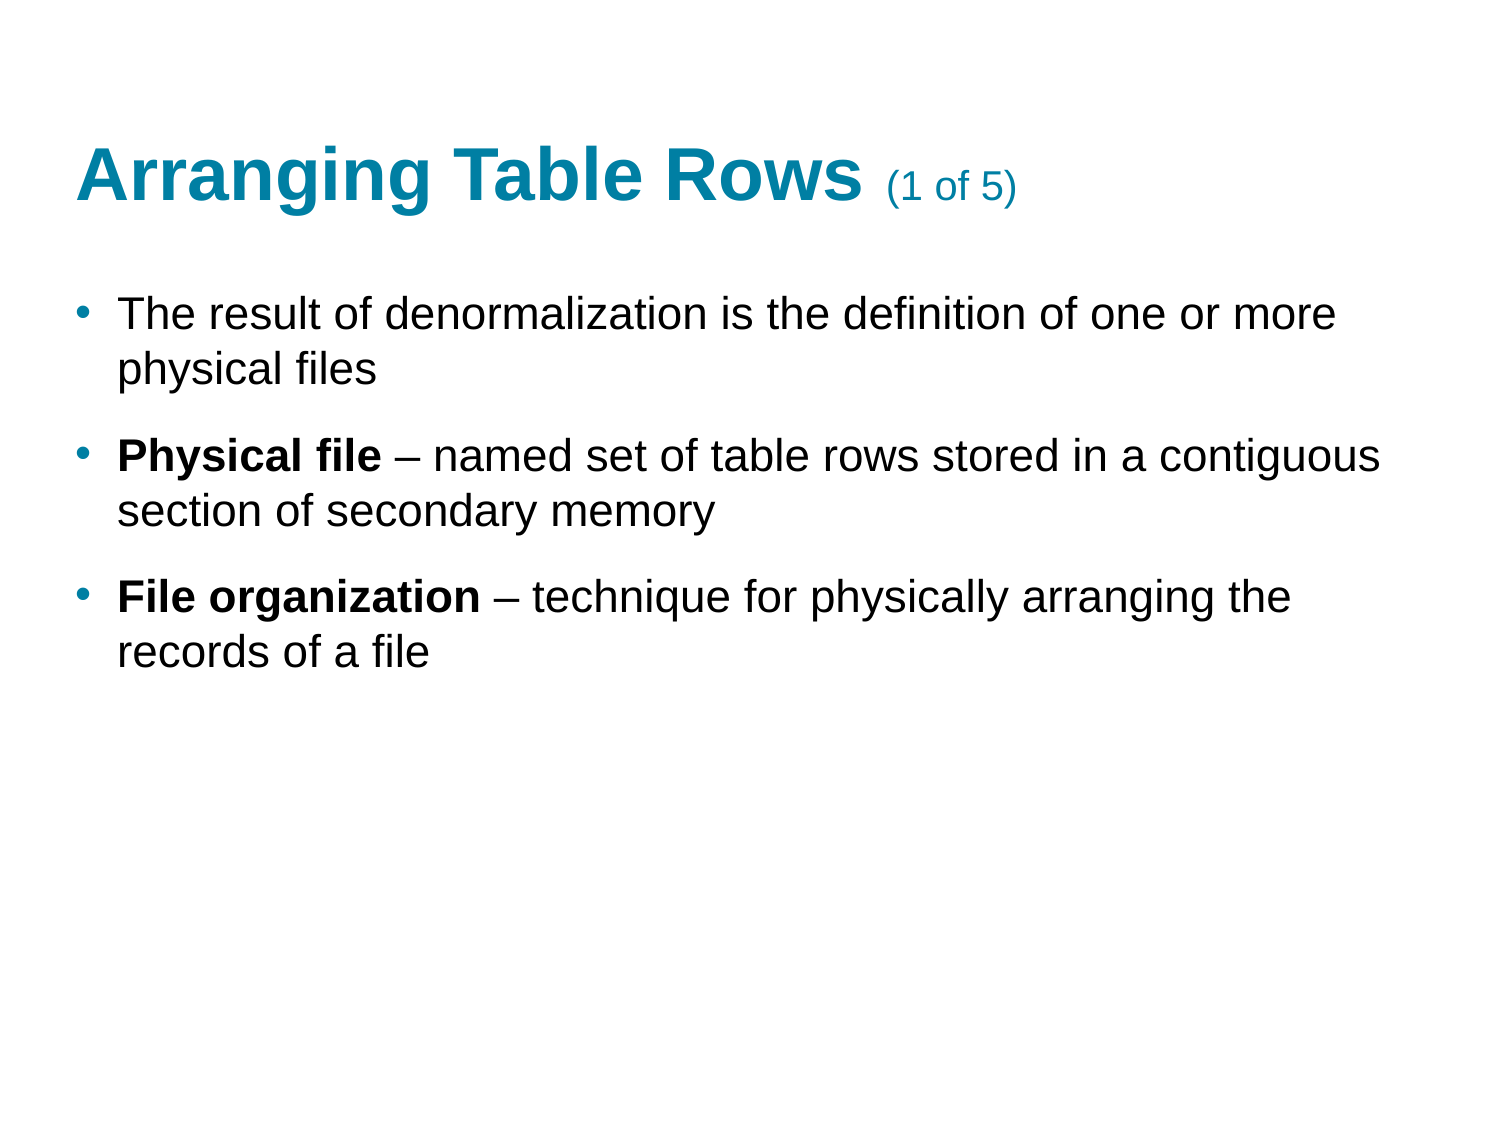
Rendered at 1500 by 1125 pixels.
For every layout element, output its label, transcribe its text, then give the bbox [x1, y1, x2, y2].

title Arranging Table Rows (1 of 5) [75, 35, 1425, 216]
list The result of denormalization is the definition of one or more physical files Physical file – named set of table rows stored in a contiguous section of secondary memory File organization – technique for physically arranging the records of a file [75, 284, 1425, 679]
